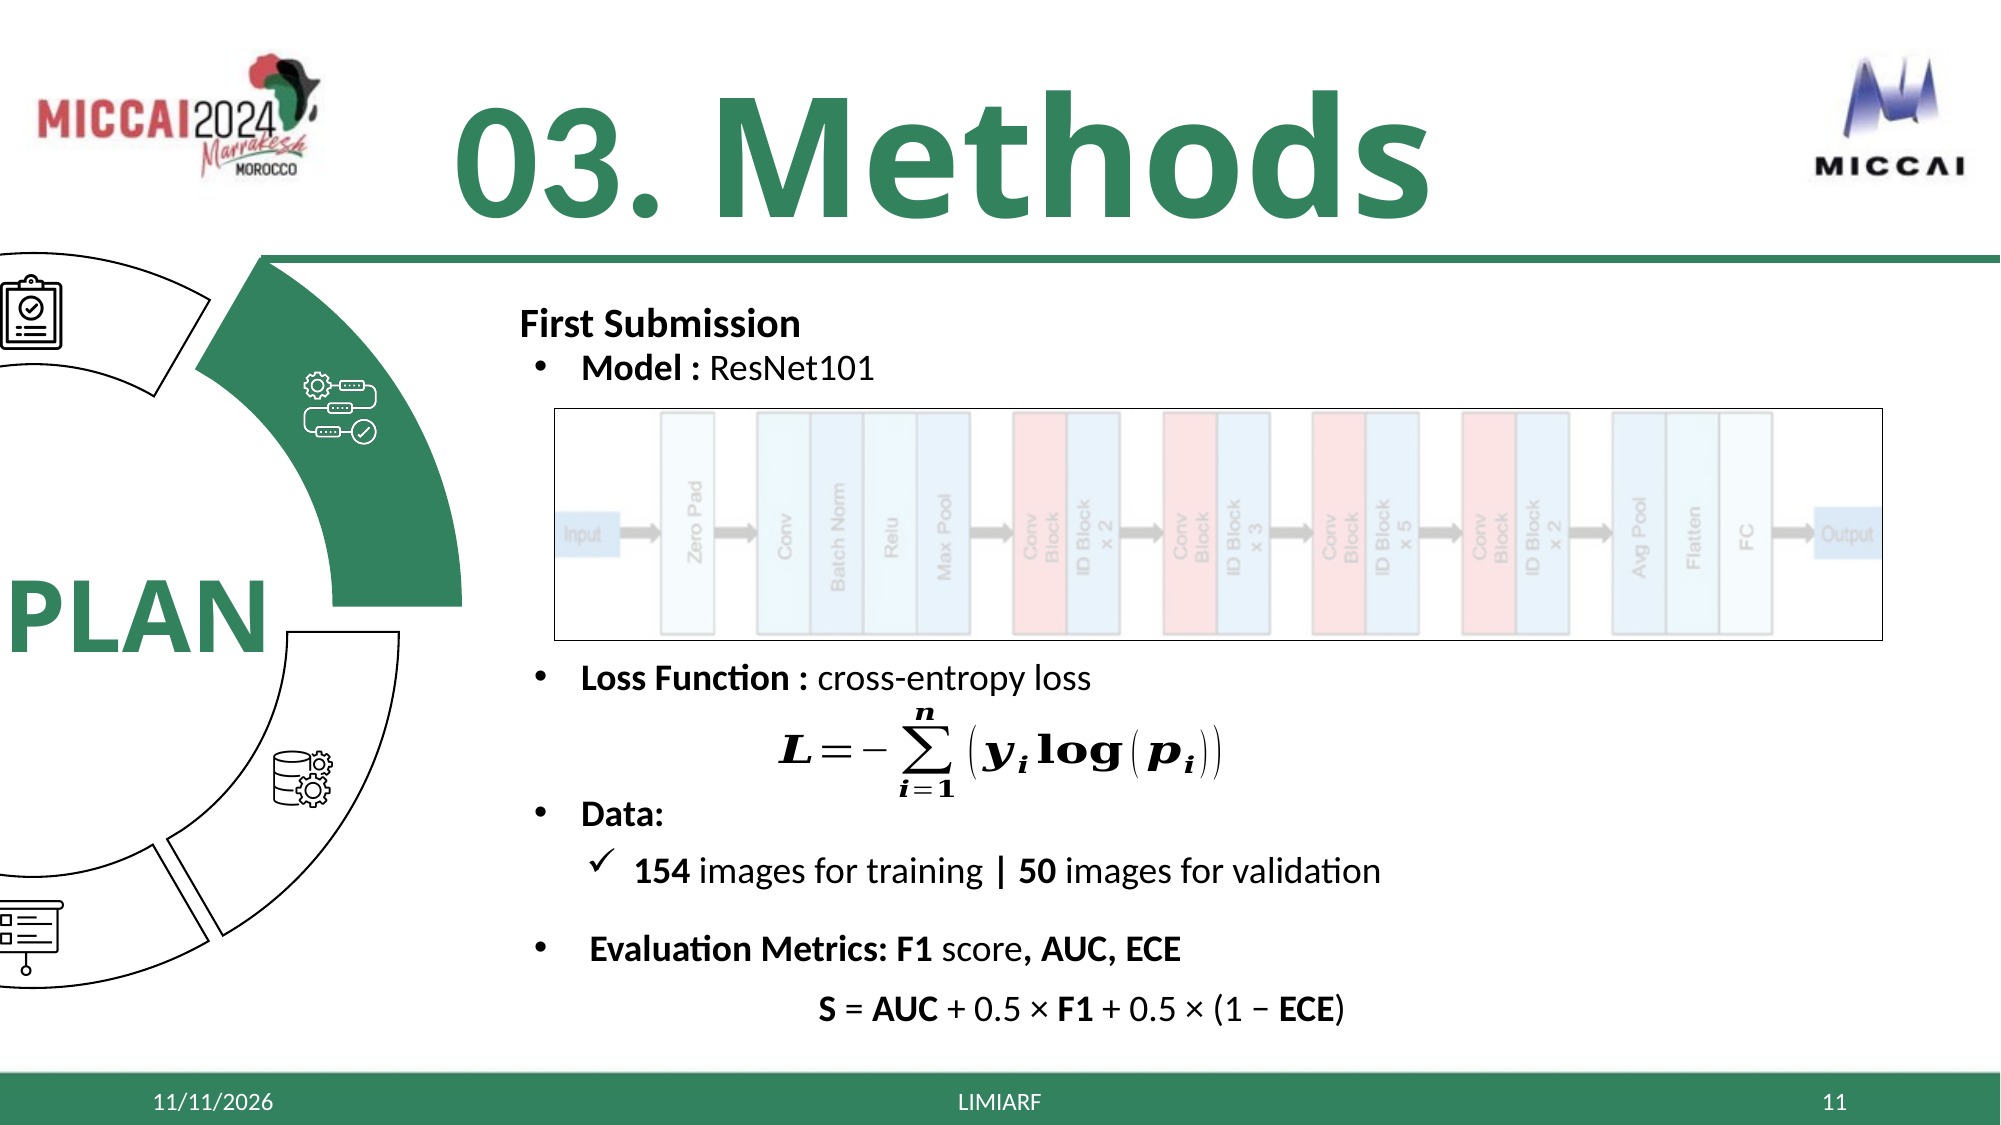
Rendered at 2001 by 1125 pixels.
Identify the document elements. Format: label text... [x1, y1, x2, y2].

picture [265, 741, 341, 817]
picture [0, 900, 64, 976]
text_box Data: [519, 781, 695, 841]
text_box [165, 630, 400, 937]
picture [0, 274, 69, 350]
text_box [0, 251, 212, 398]
slide_number 11 [1412, 1070, 1863, 1125]
text_box First Submission [505, 288, 1448, 353]
text_box Model : ResNet101 [519, 336, 1706, 396]
text_box PLAN [0, 545, 288, 681]
picture [0, 0, 2001, 1125]
footer LIMIARF [662, 1070, 1338, 1125]
text_box 154 images for training | 50 images for validation [571, 839, 1422, 899]
text_box S = AUC + 0.5 × F1 + 0.5 × (1 − ECE) [803, 977, 1422, 1037]
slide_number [137, 1070, 588, 1125]
text_box [0, 843, 211, 990]
text_box [194, 257, 462, 607]
text_box 03. Methods [439, 43, 1450, 255]
text_box Loss Function : cross-entropy loss [519, 645, 1116, 706]
text_box Evaluation Metrics: F1 score, AUC, ECE [519, 916, 1706, 977]
